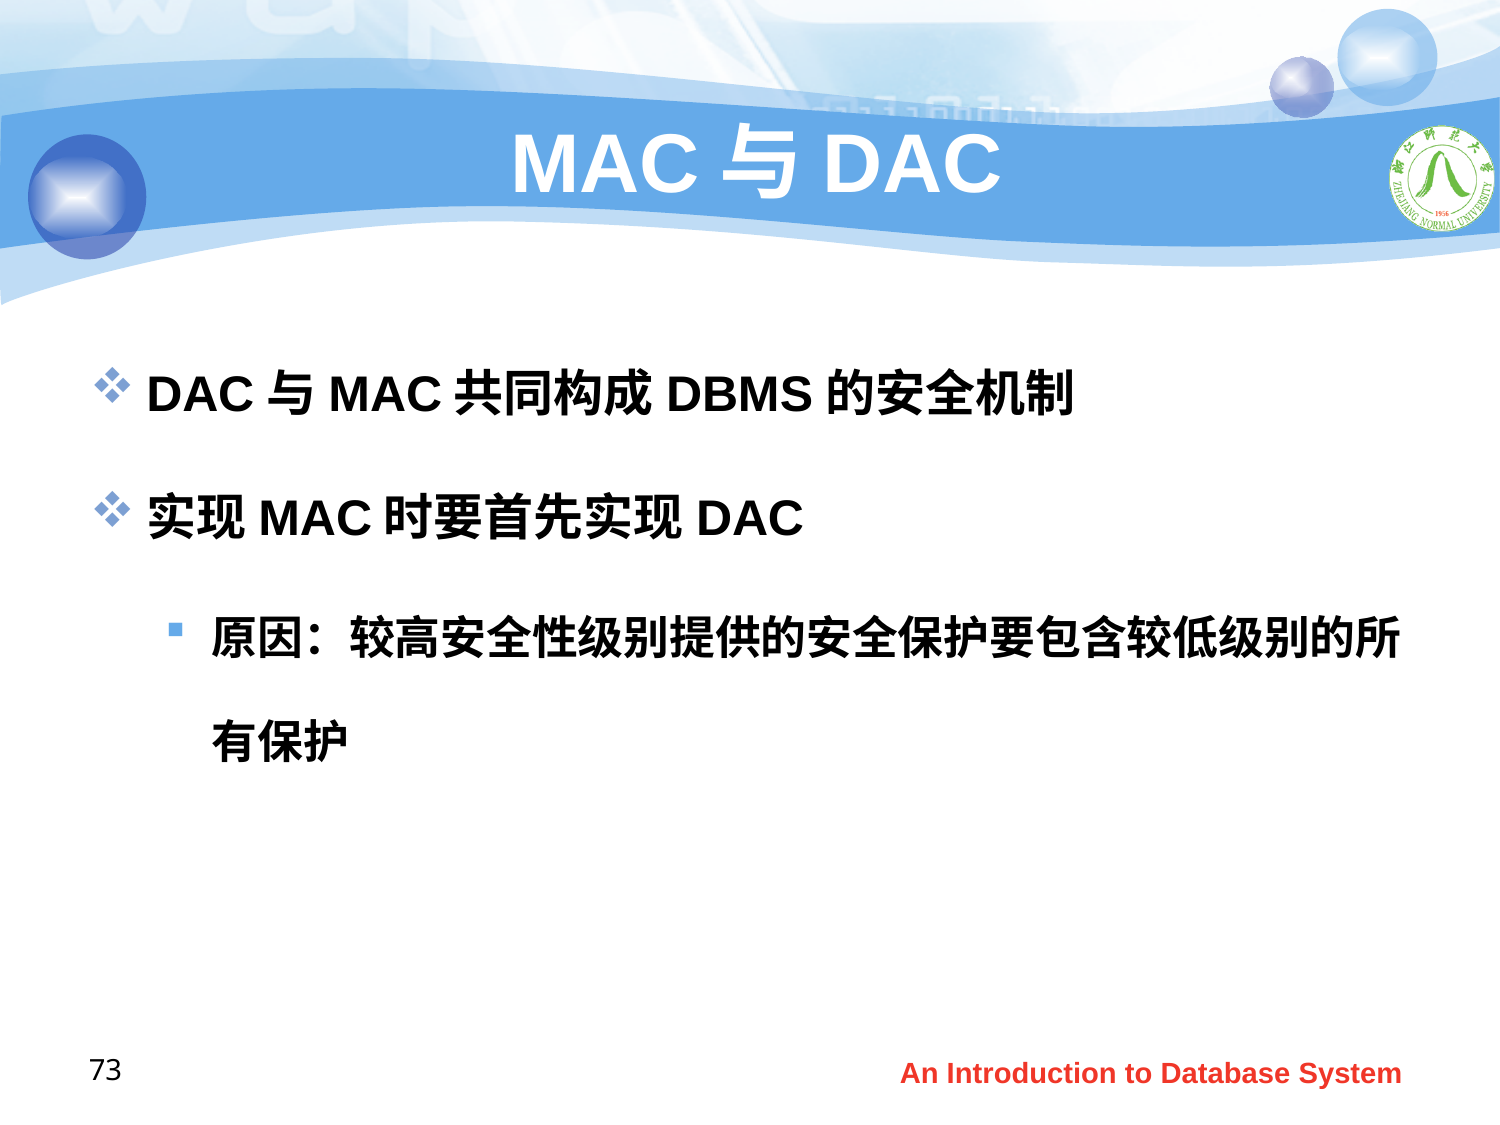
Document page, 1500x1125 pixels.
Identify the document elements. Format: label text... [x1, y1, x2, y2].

picture [1388, 125, 1495, 232]
slide_number 73 [41, 1023, 138, 1099]
list DAC与MAC共同构成DBMS的安全机制 实现MAC时要首先实现DAC 原因：较高安全性级别提供的安全保护要包含较低级别的所有保护 [75, 299, 1425, 1038]
picture [0, 0, 1500, 112]
footer An Introduction to Database System [856, 1046, 1447, 1100]
title MAC与DAC [150, 112, 1363, 205]
